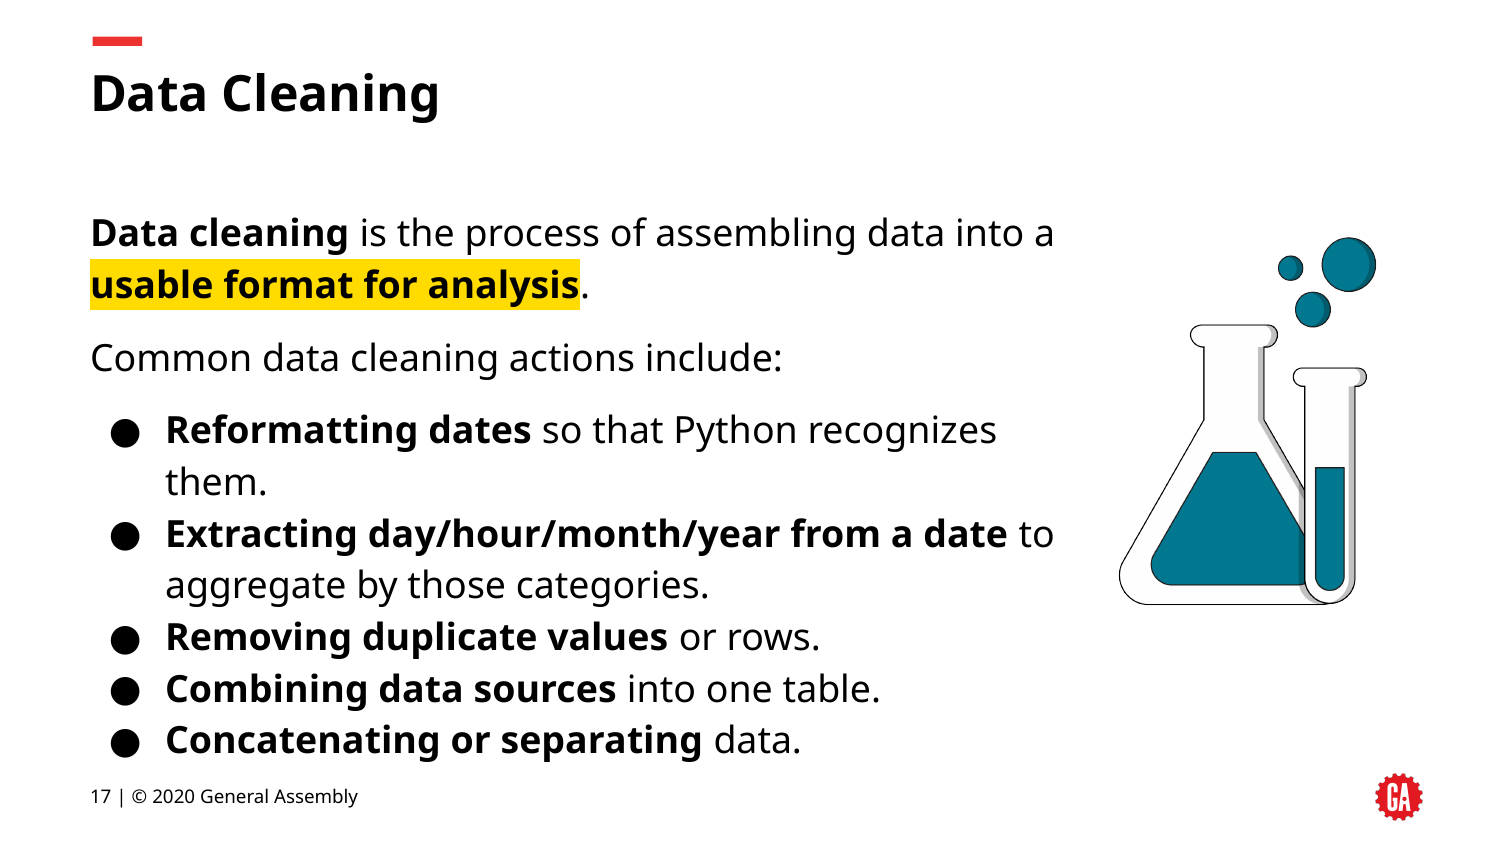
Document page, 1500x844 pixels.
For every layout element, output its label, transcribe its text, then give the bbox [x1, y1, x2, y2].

slide_number ‹#› | © 2020 General Assembly [75, 764, 465, 830]
picture [1073, 233, 1451, 611]
title Data Cleaning [75, 46, 1473, 140]
picture [1373, 771, 1425, 823]
list Data cleaning is the process of assembling data into a usable format for analysis. Common data cleaning actions include: Reformatting dates so that Python recognizes them. Extracting day/hour/month/year from a date to aggregate by those categories. Removing duplicate values or rows. Combining data sources into one table. Concatenating or separating data. [75, 187, 1074, 730]
